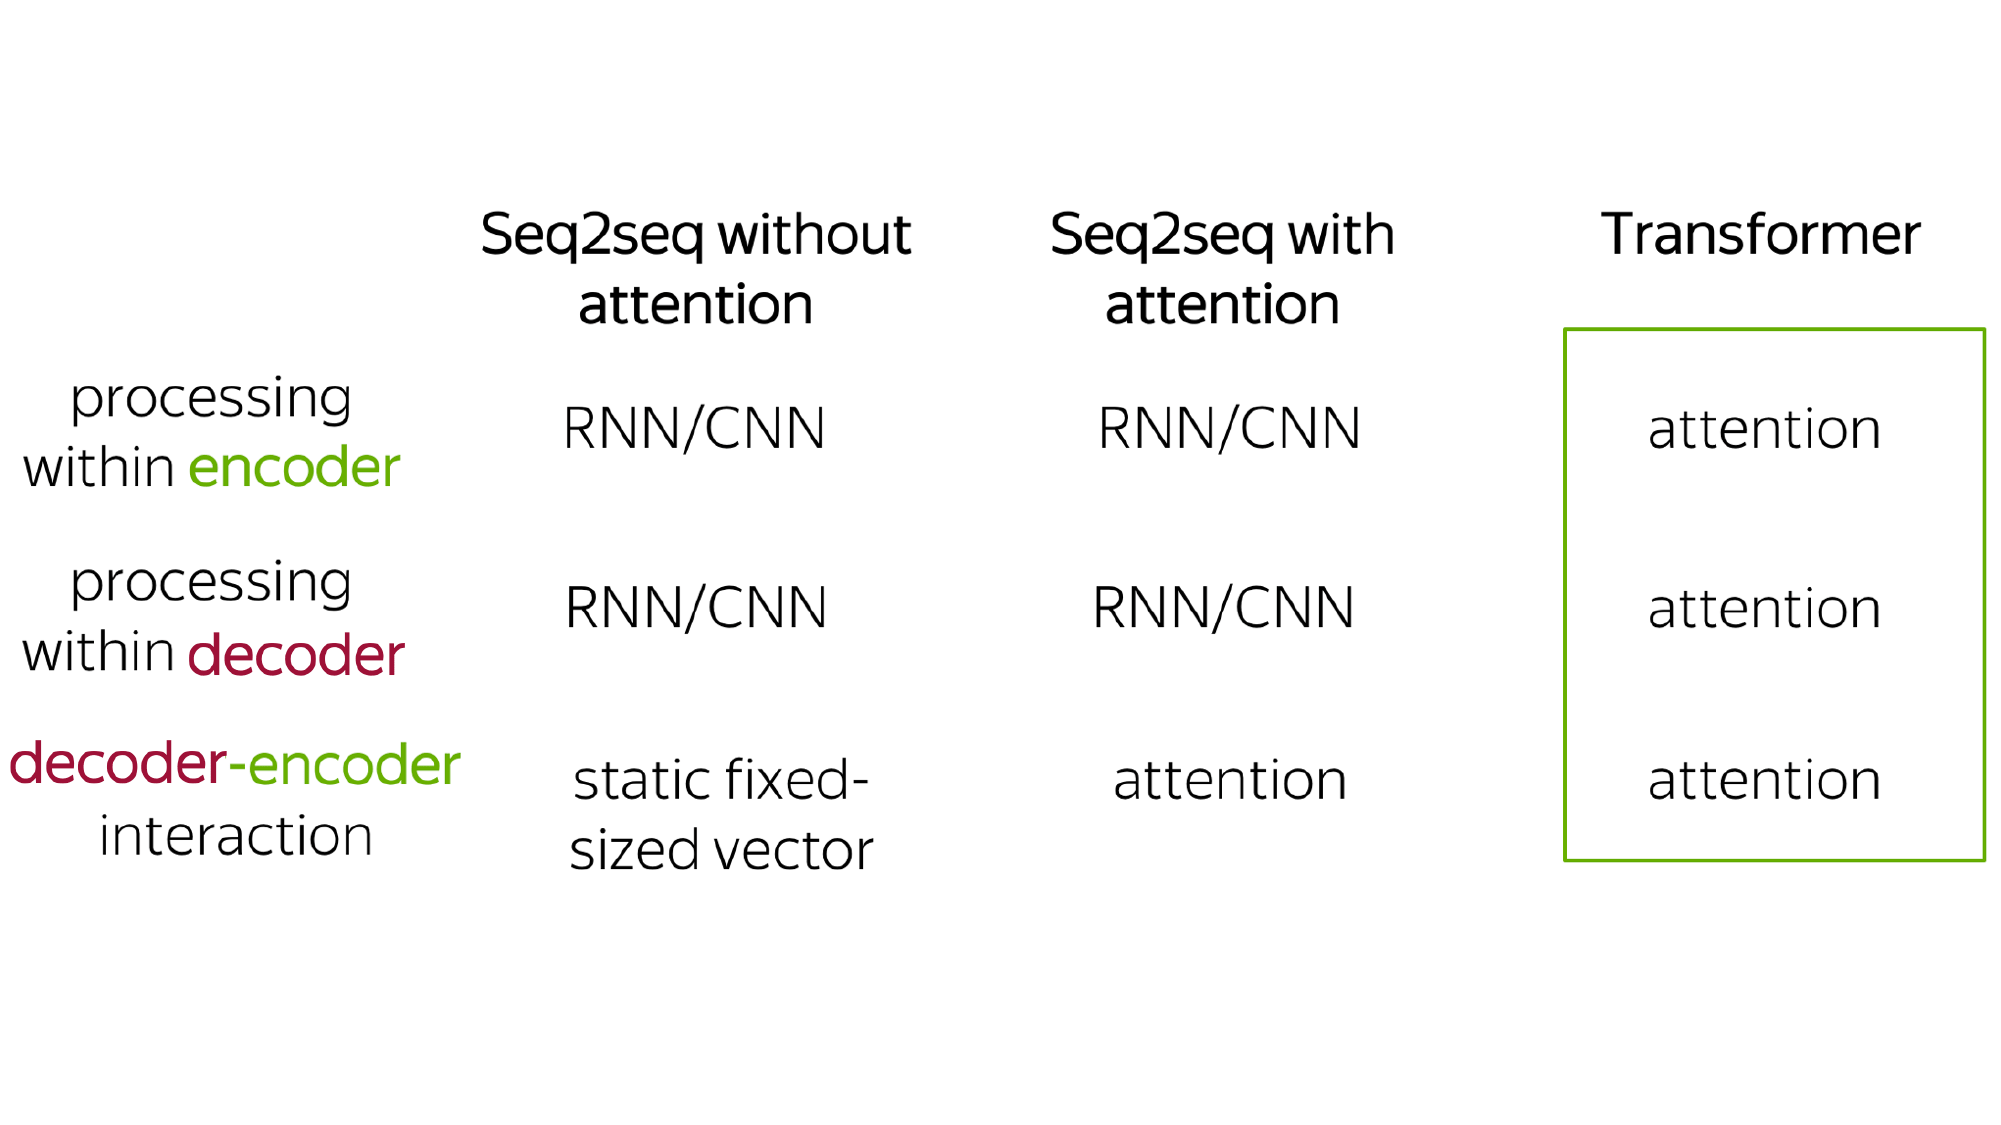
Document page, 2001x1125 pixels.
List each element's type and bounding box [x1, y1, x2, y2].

picture [0, 193, 2000, 881]
